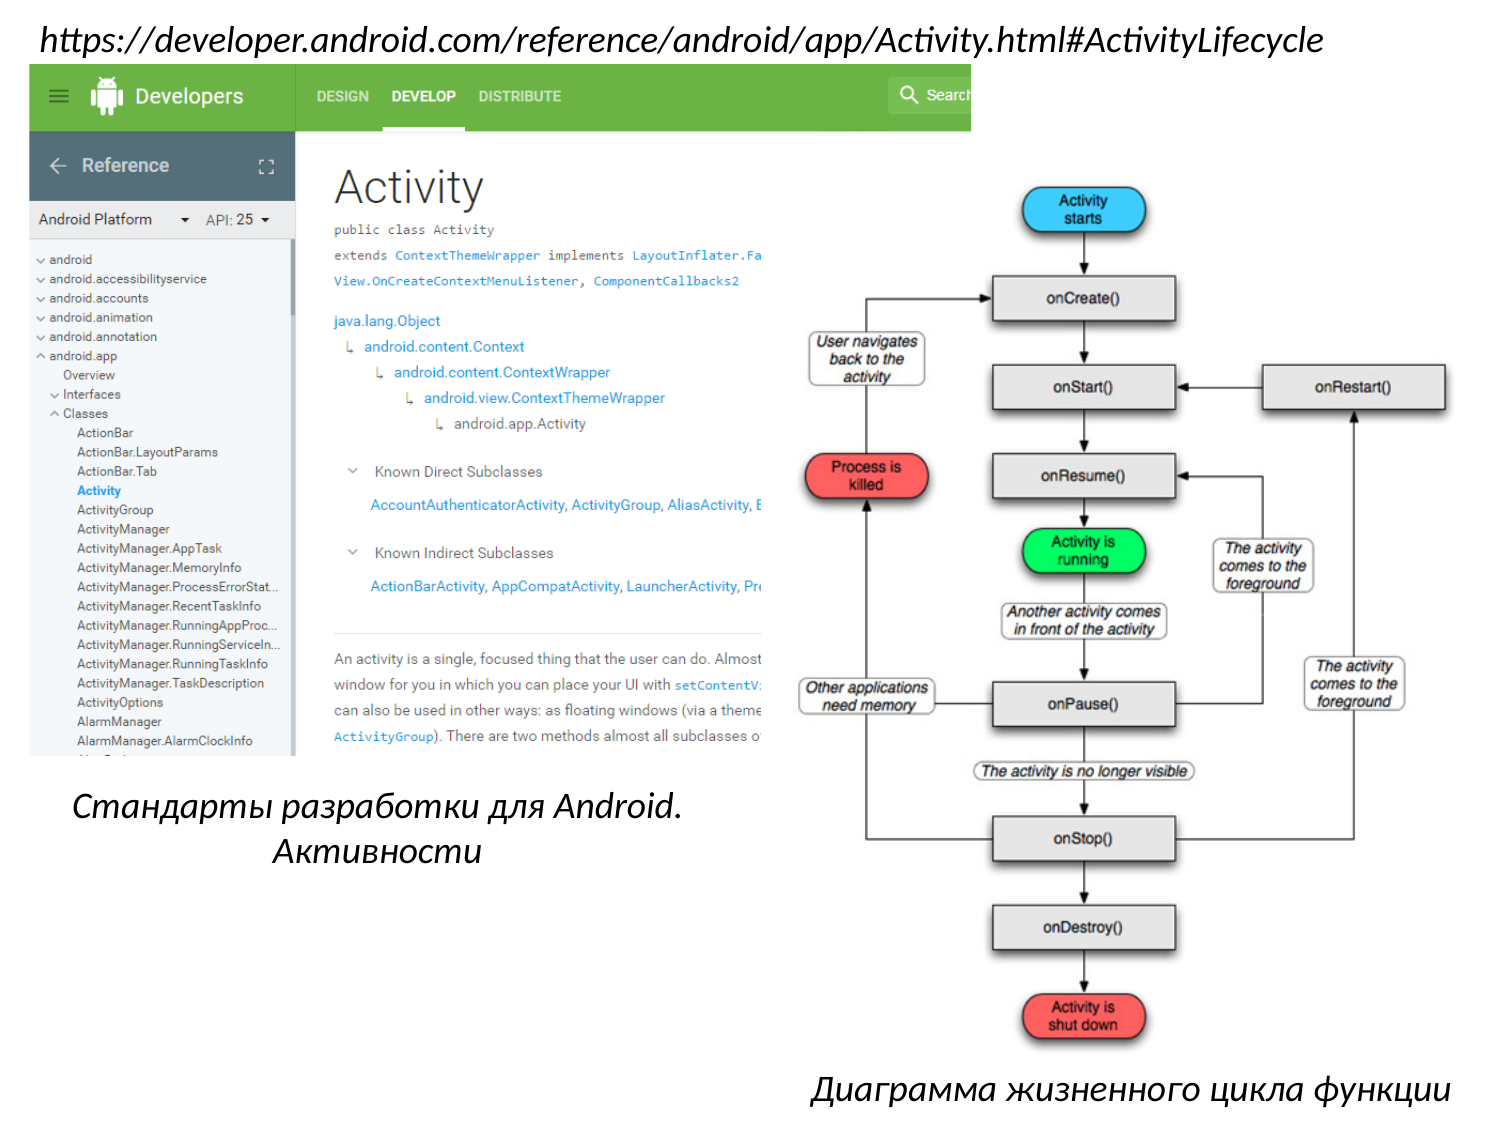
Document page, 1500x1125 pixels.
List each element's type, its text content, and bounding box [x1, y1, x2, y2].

text_box https://developer.android.com/reference/android/app/Activity.html#ActivityLifecycle [24, 7, 1471, 67]
picture [29, 64, 1490, 1059]
text_box Диаграмма жизненного цикла функции [795, 1067, 1468, 1117]
text_box Стандарты разработки для Android. Активности [29, 773, 727, 879]
